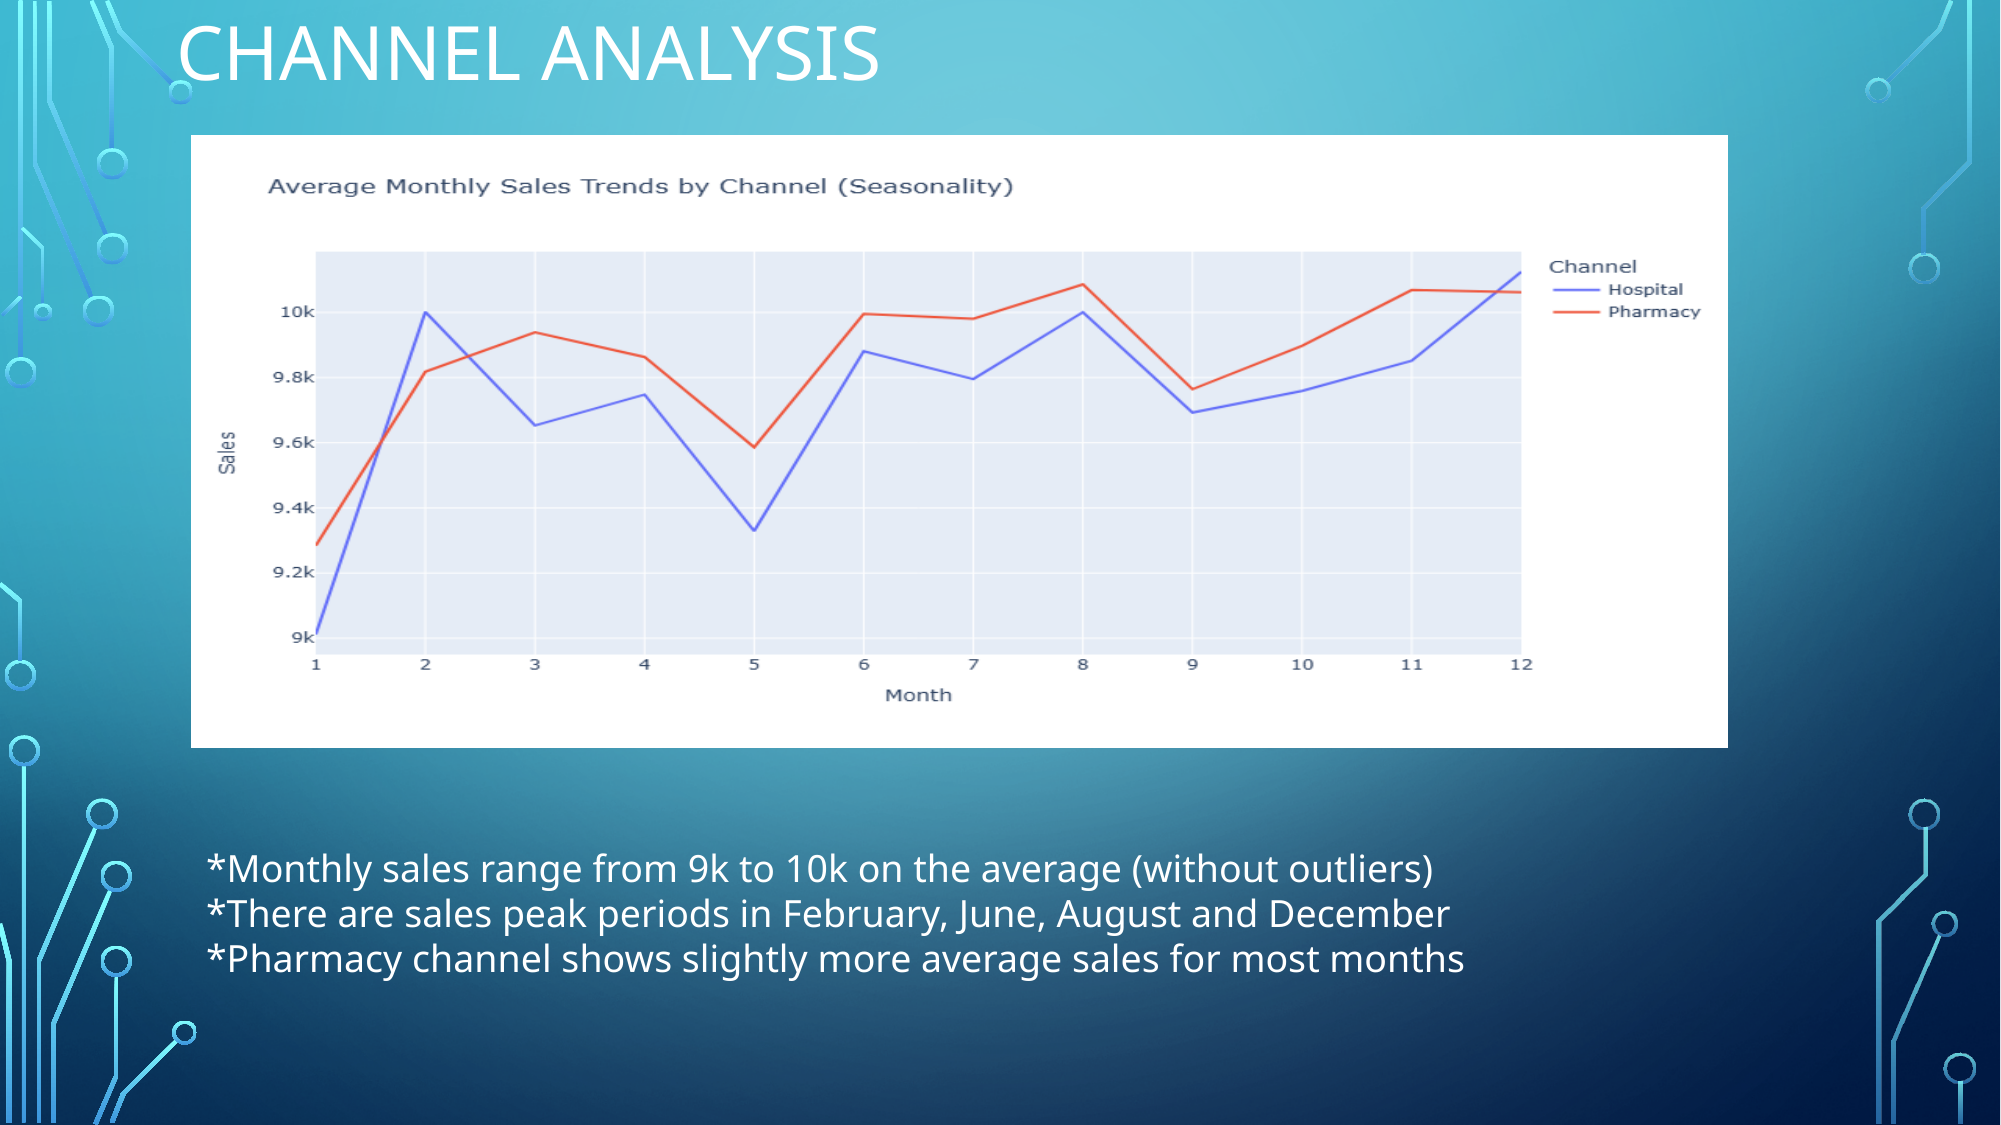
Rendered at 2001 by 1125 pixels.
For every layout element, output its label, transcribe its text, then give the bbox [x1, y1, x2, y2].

title Channel analysis [161, 0, 1787, 114]
text_box *Monthly sales range from 9k to 10k on the average (without outliers) *There are sales peak periods in February, June, August and December *Pharmacy channel shows slightly more average sales for most months [191, 837, 1728, 988]
picture [191, 135, 1728, 749]
